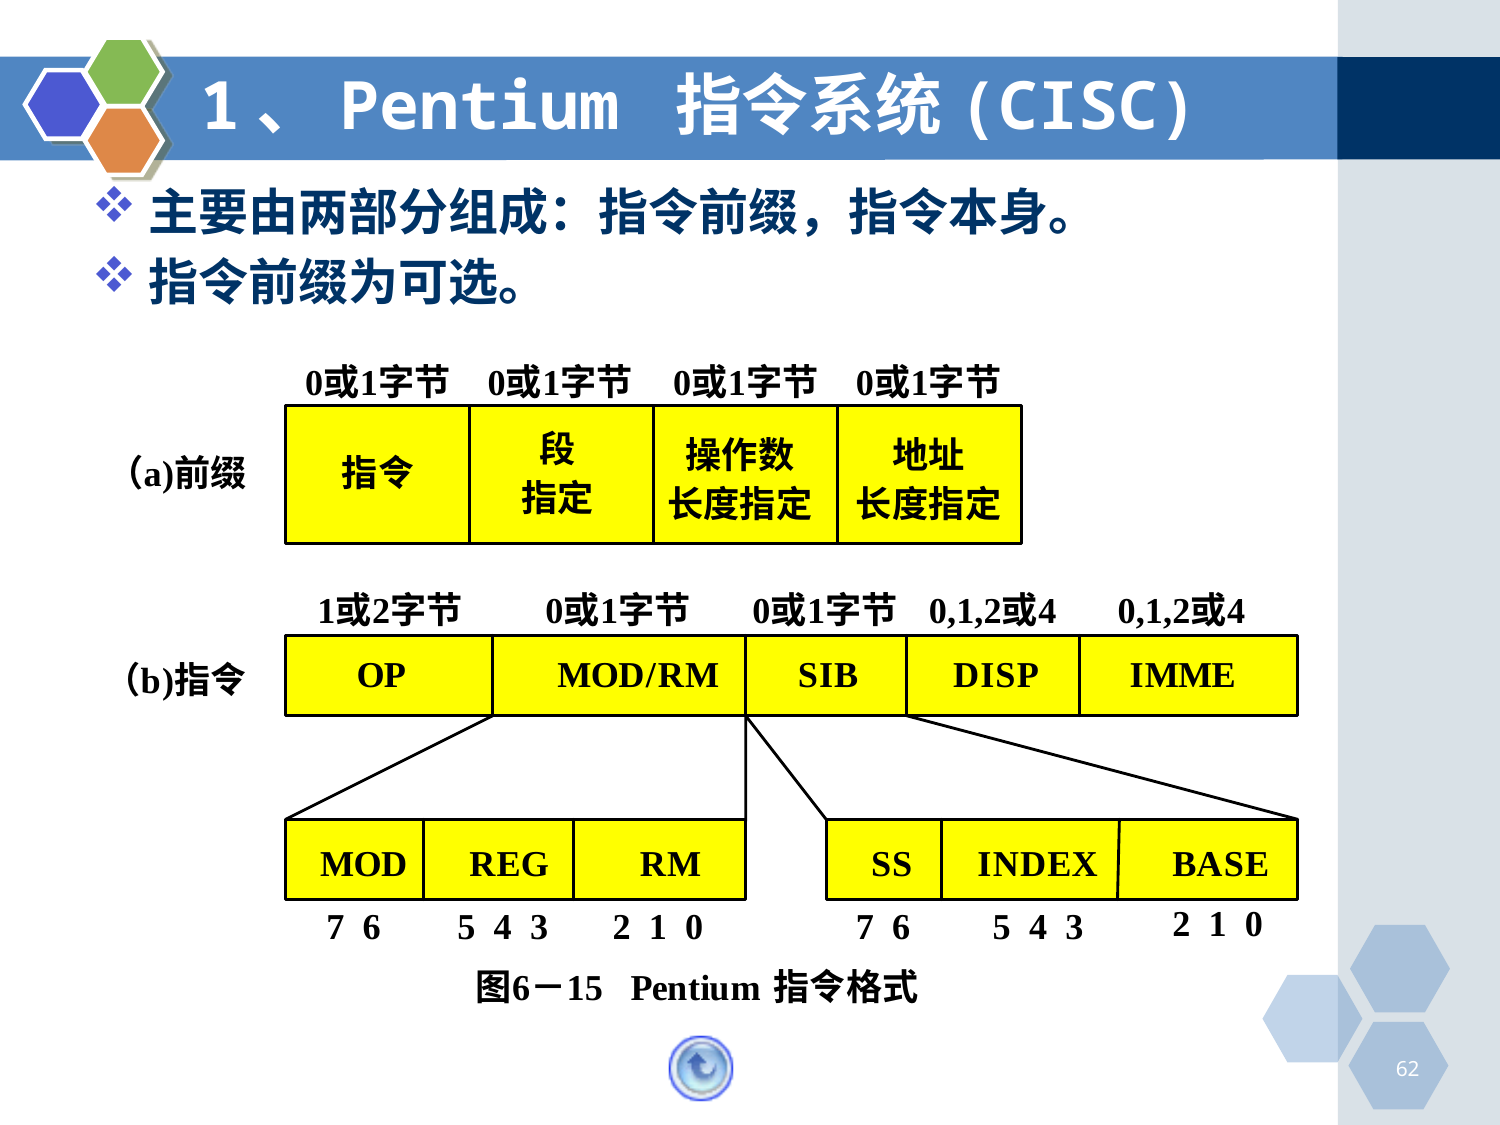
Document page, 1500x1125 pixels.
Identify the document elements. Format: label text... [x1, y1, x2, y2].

slide_number 62 [1359, 1047, 1435, 1086]
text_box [76, 349, 1306, 1023]
picture [666, 1034, 737, 1104]
list 主要由两部分组成：指令前缀，指令本身。 指令前缀为可选。 [76, 172, 1427, 327]
text_box 1、Pentium 指令系统(CISC) [185, 56, 1286, 149]
